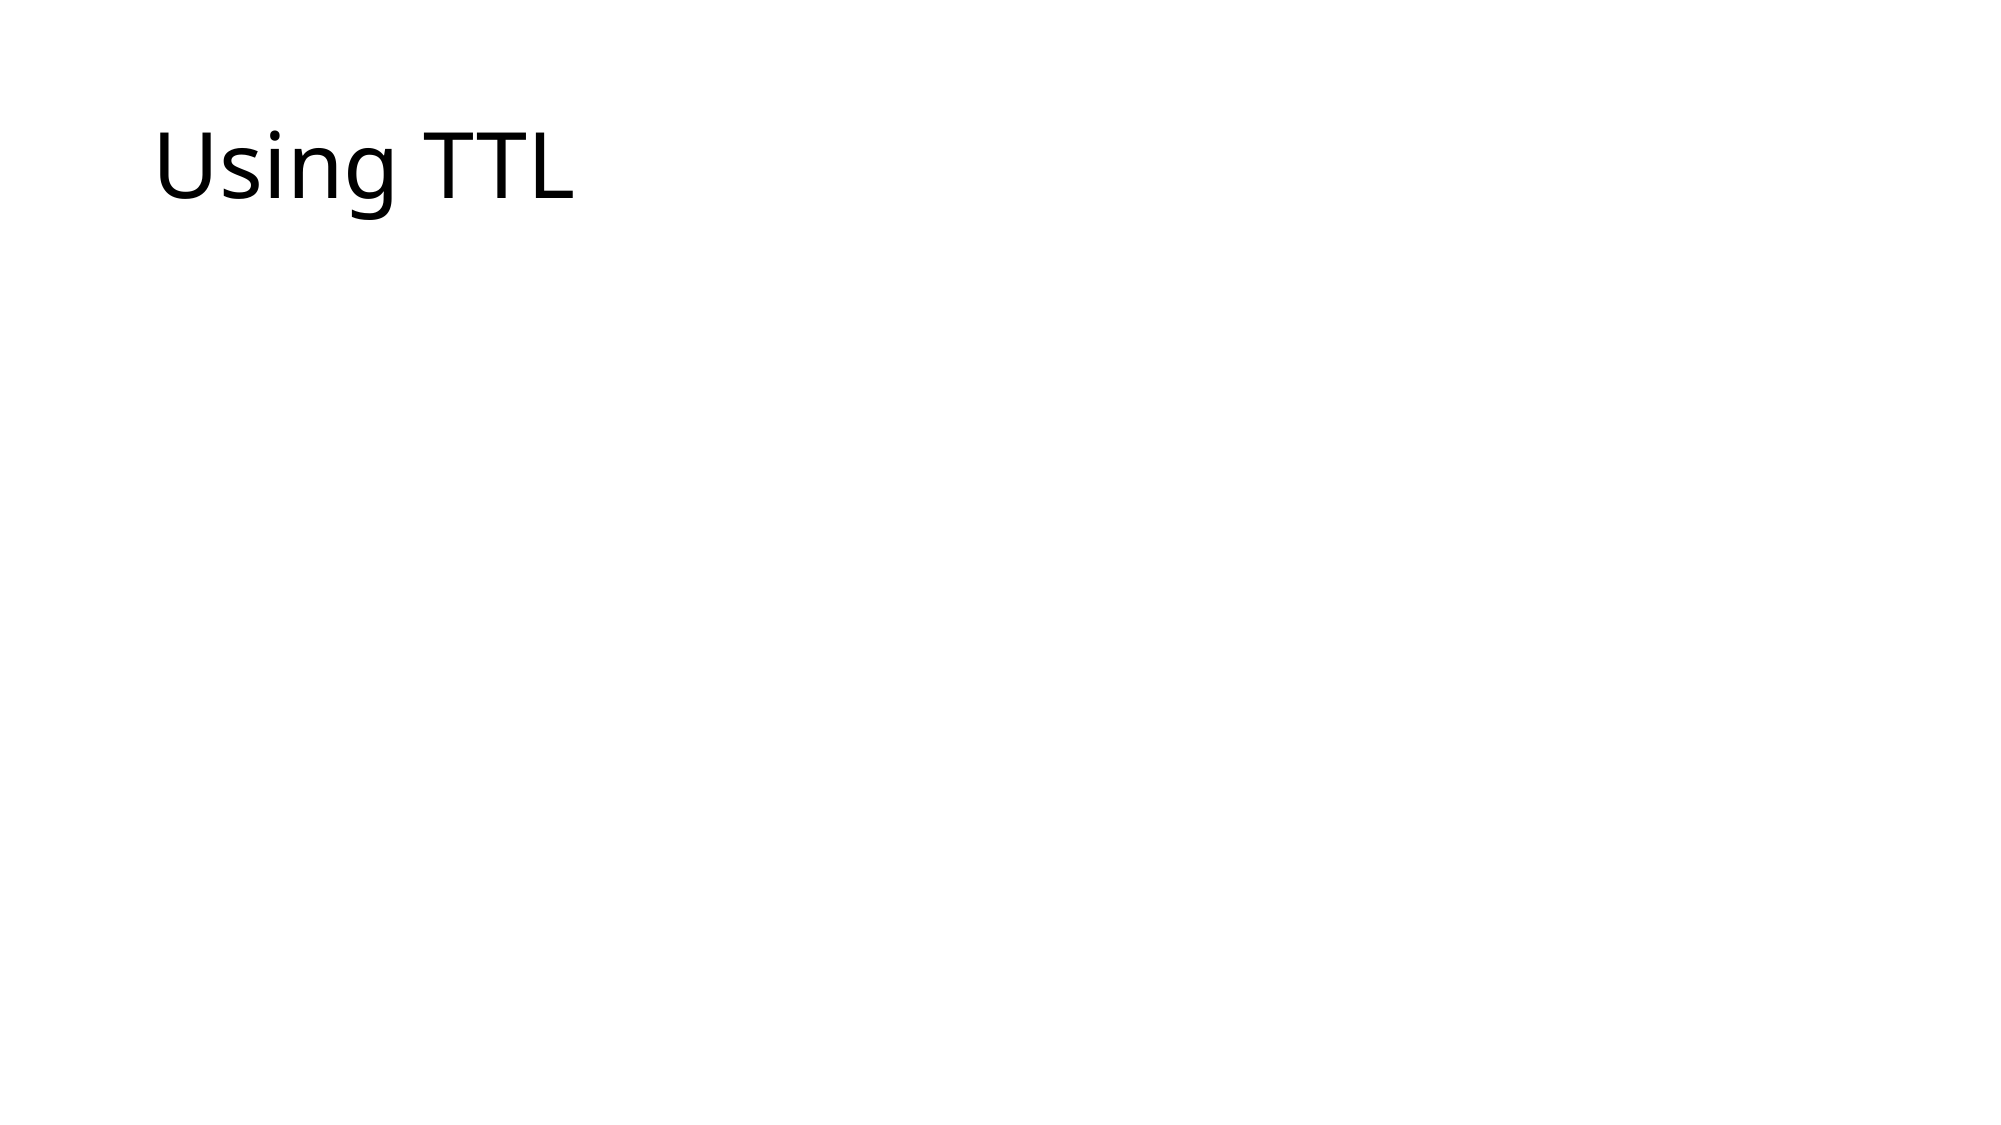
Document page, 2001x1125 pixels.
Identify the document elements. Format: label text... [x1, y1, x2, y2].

title Using TTL [137, 59, 1863, 278]
